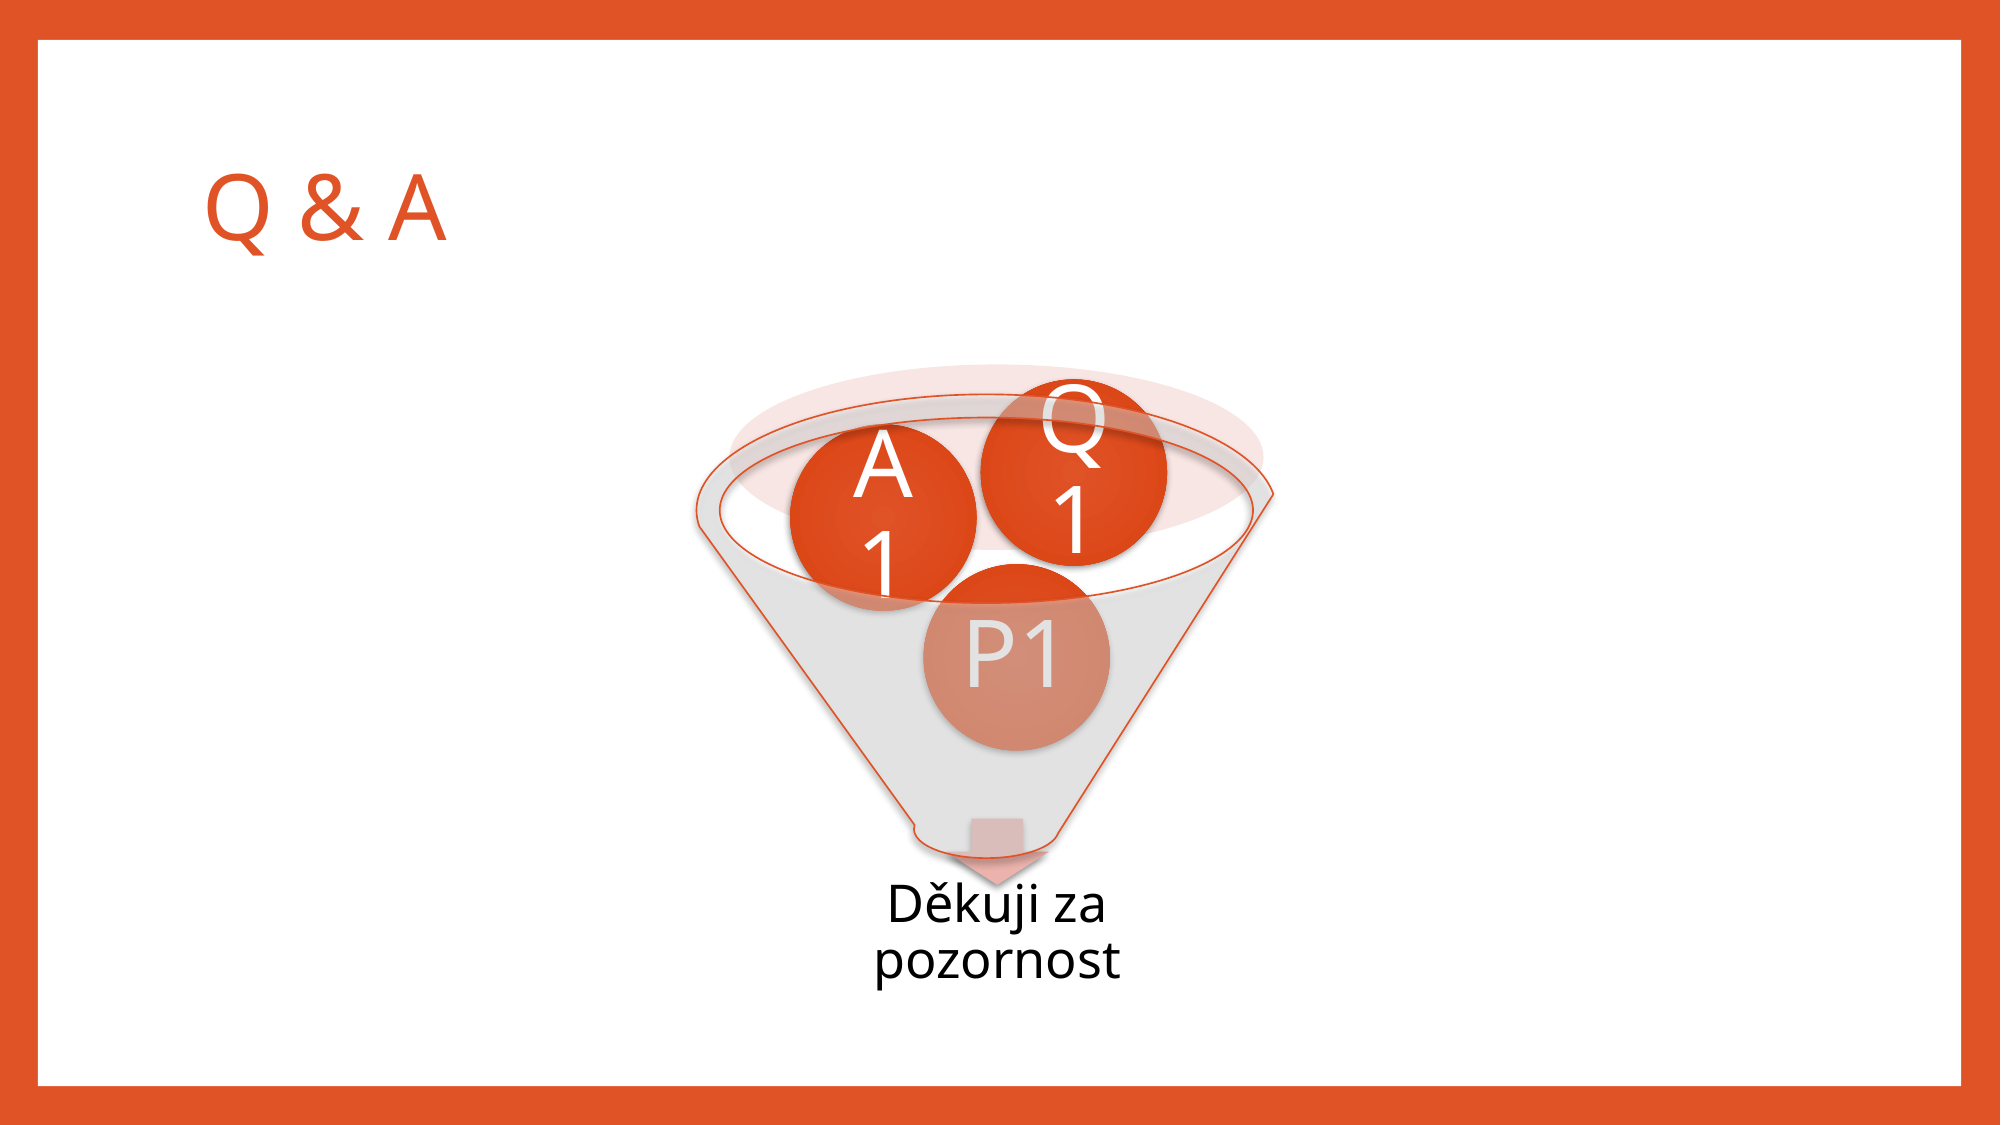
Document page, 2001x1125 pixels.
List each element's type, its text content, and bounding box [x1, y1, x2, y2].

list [187, 337, 1808, 1001]
title Q & A [187, 99, 1808, 323]
